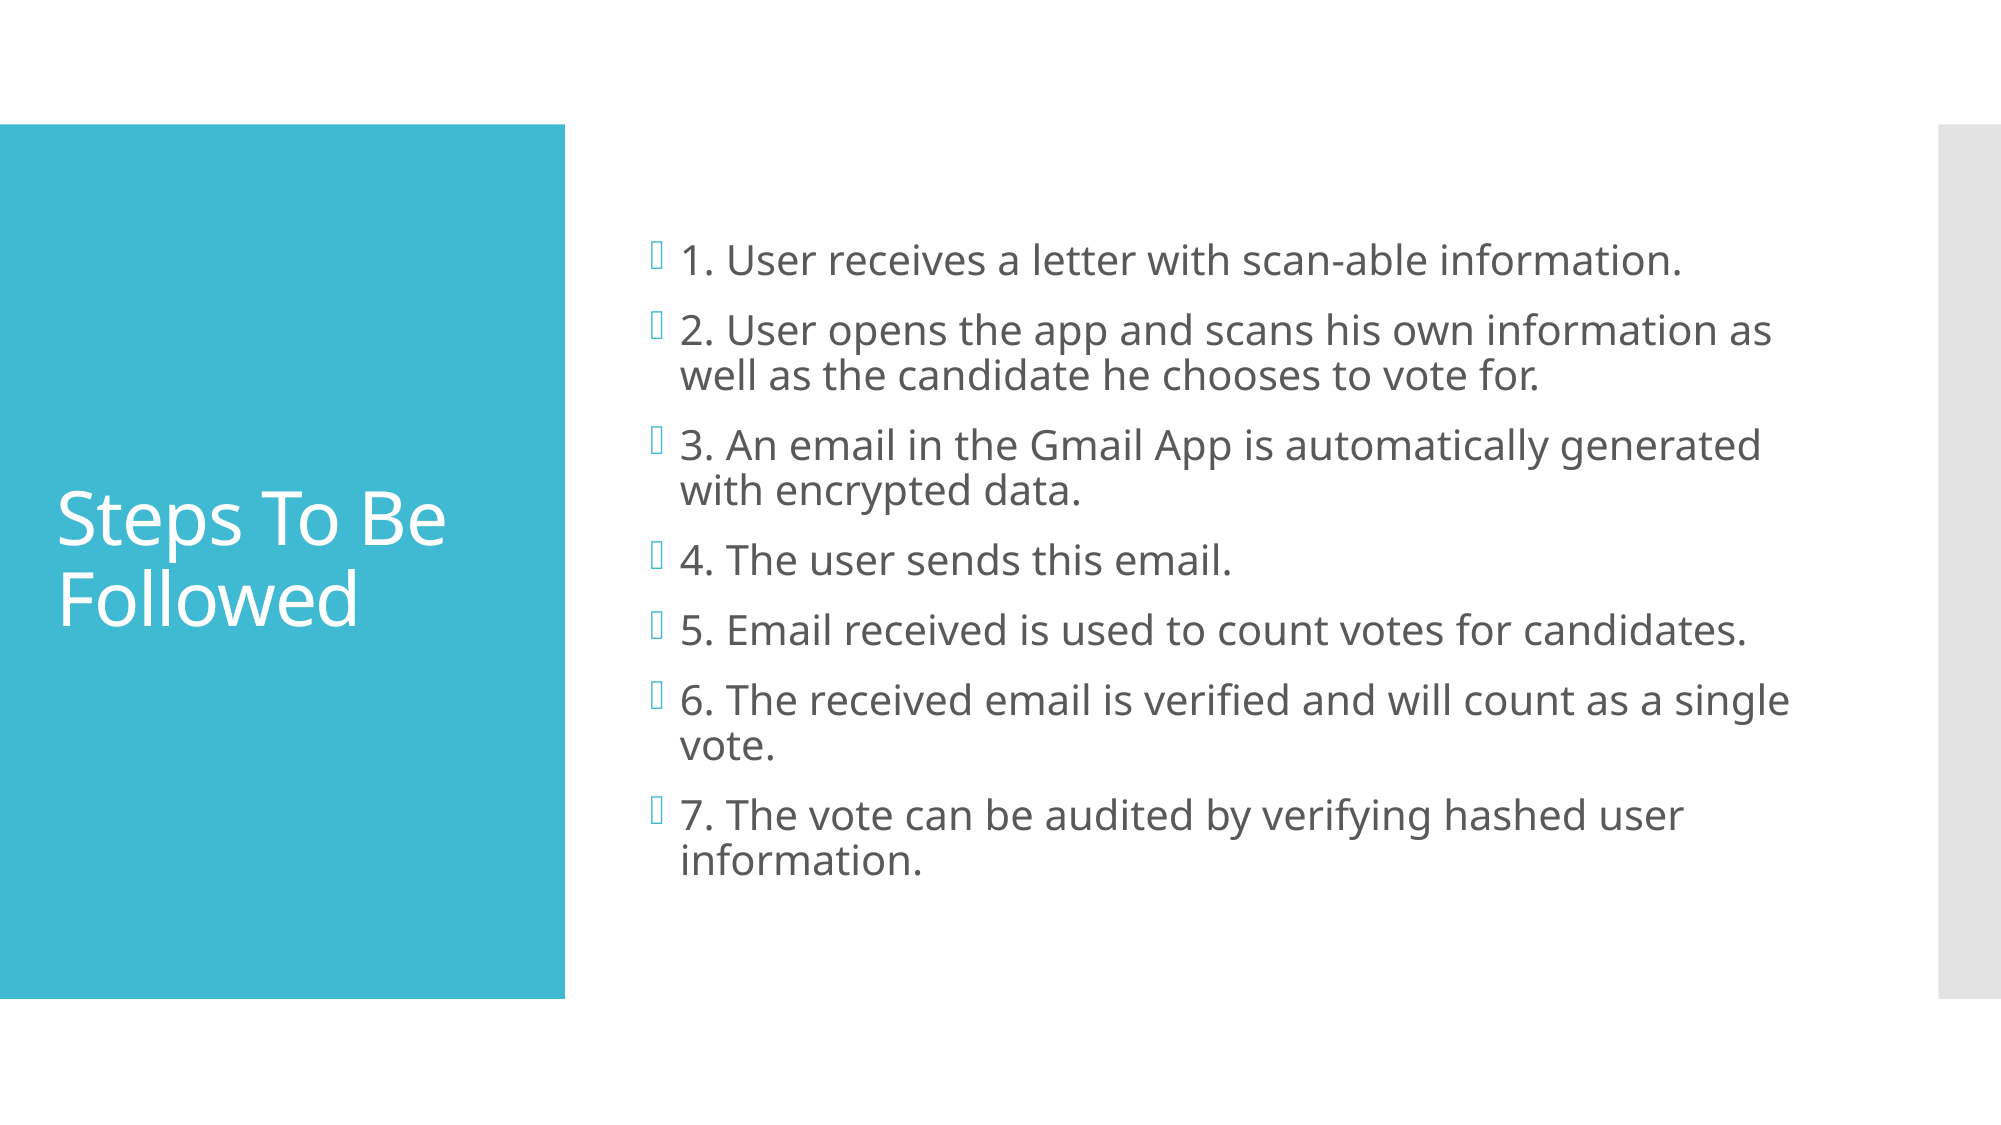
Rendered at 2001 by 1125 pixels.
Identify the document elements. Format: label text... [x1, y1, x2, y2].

title Steps To Be Followed [41, 184, 525, 940]
list 1. User receives a letter with scan-able information. 2. User opens the app and scans his own information as well as the candidate he chooses to vote for. 3. An email in the Gmail App is automatically generated with encrypted data. 4. The user sends this email. 5. Email received is used to count votes for candidates. 6. The received email is verified and will count as a single vote. 7. The vote can be audited by verifying hashed user information. [634, 141, 1835, 982]
